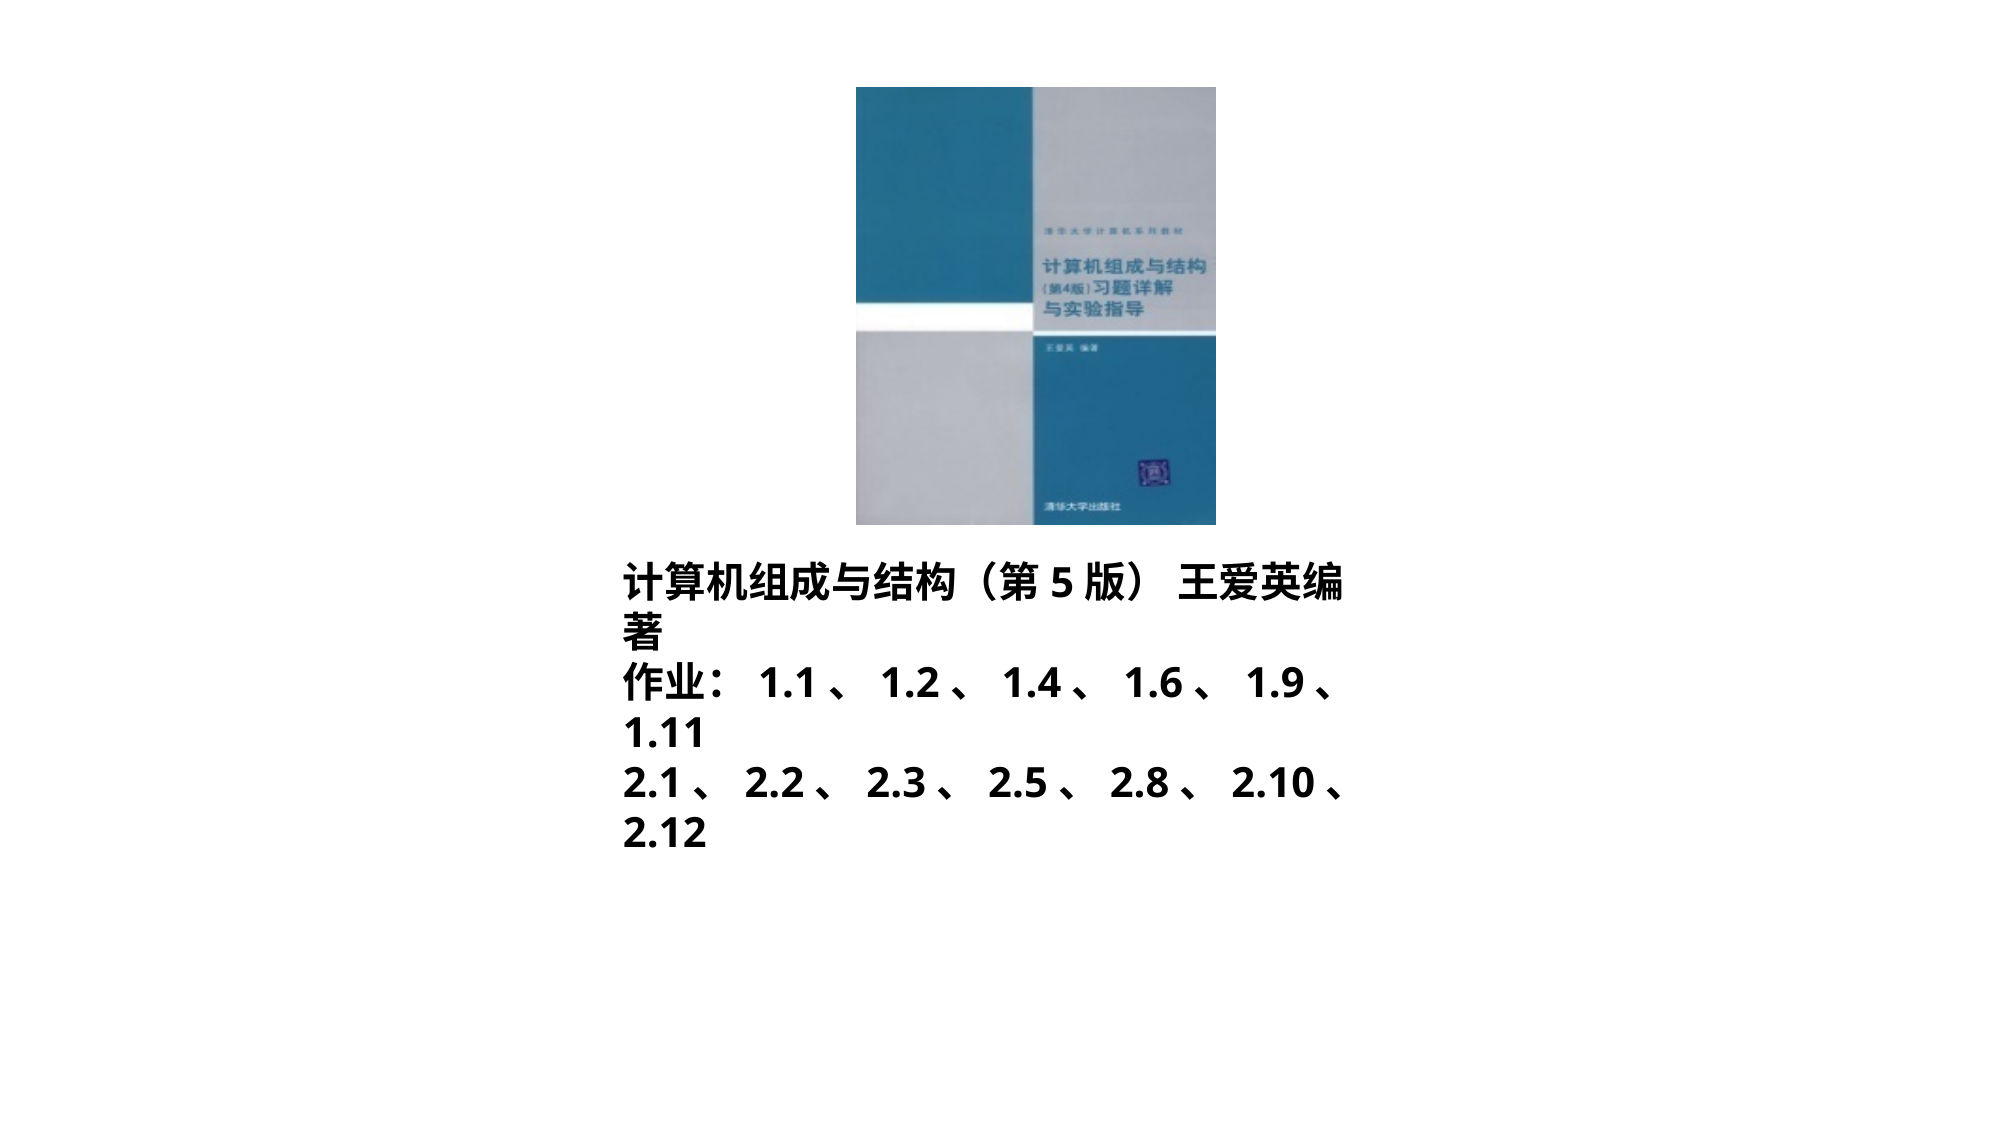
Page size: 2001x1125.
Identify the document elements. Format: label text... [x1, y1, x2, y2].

picture [856, 87, 1216, 525]
text_box 计算机组成与结构（第5版） 王爱英编著 作业：1.1、1.2、1.4、1.6、1.9、1.11 2.1、2.2、2.3、2.5、2.8、2.10、2.12 [608, 548, 1394, 863]
